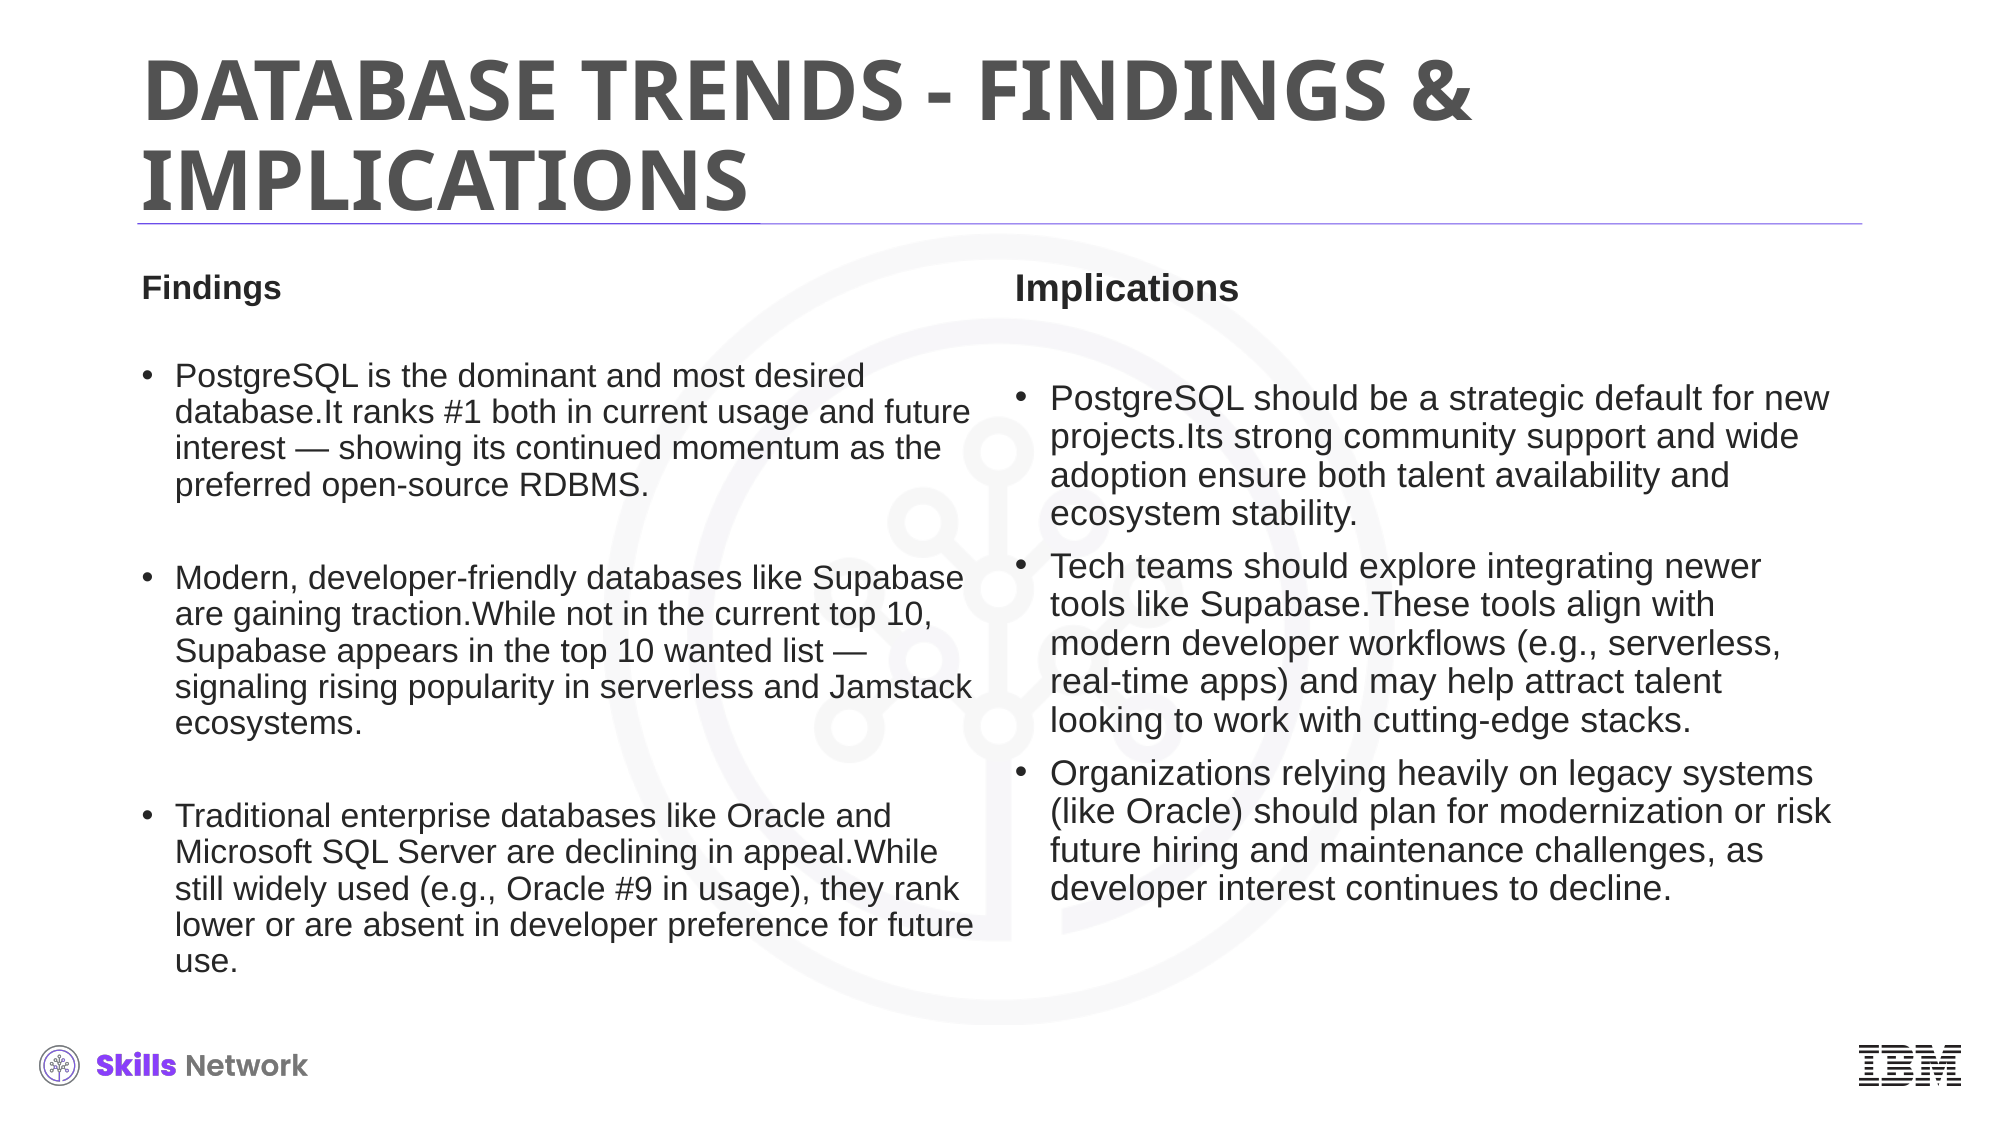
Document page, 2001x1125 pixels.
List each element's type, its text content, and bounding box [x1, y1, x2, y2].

text_box Findings PostgreSQL is the dominant and most desired database.It ranks #1 both in current usage and future interest — showing its continued momentum as the preferred open-source RDBMS. Modern, developer-friendly databases like Supabase are gaining traction.While not in the current top 10, Supabase appears in the top 10 wanted list — signaling rising popularity in serverless and Jamstack ecosystems. Traditional enterprise databases like Oracle and Microsoft SQL Server are declining in appeal.While still widely used (e.g., Oracle #9 in usage), they rank lower or are absent in developer preference for future use. [126, 263, 1000, 1001]
title DATABASE TRENDS - FINDINGS & IMPLICATIONS [126, 29, 2000, 247]
list Implications PostgreSQL should be a strategic default for new projects.Its strong community support and wide adoption ensure both talent availability and ecosystem stability. Tech teams should explore integrating newer tools like Supabase.These tools align with modern developer workflows (e.g., serverless, real-time apps) and may help attract talent looking to work with cutting-edge stacks. Organizations relying heavily on legacy systems (like Oracle) should plan for modernization or risk future hiring and maintenance challenges, as developer interest continues to decline. [999, 261, 1850, 917]
picture [39, 1045, 308, 1086]
picture [1859, 1045, 1961, 1086]
